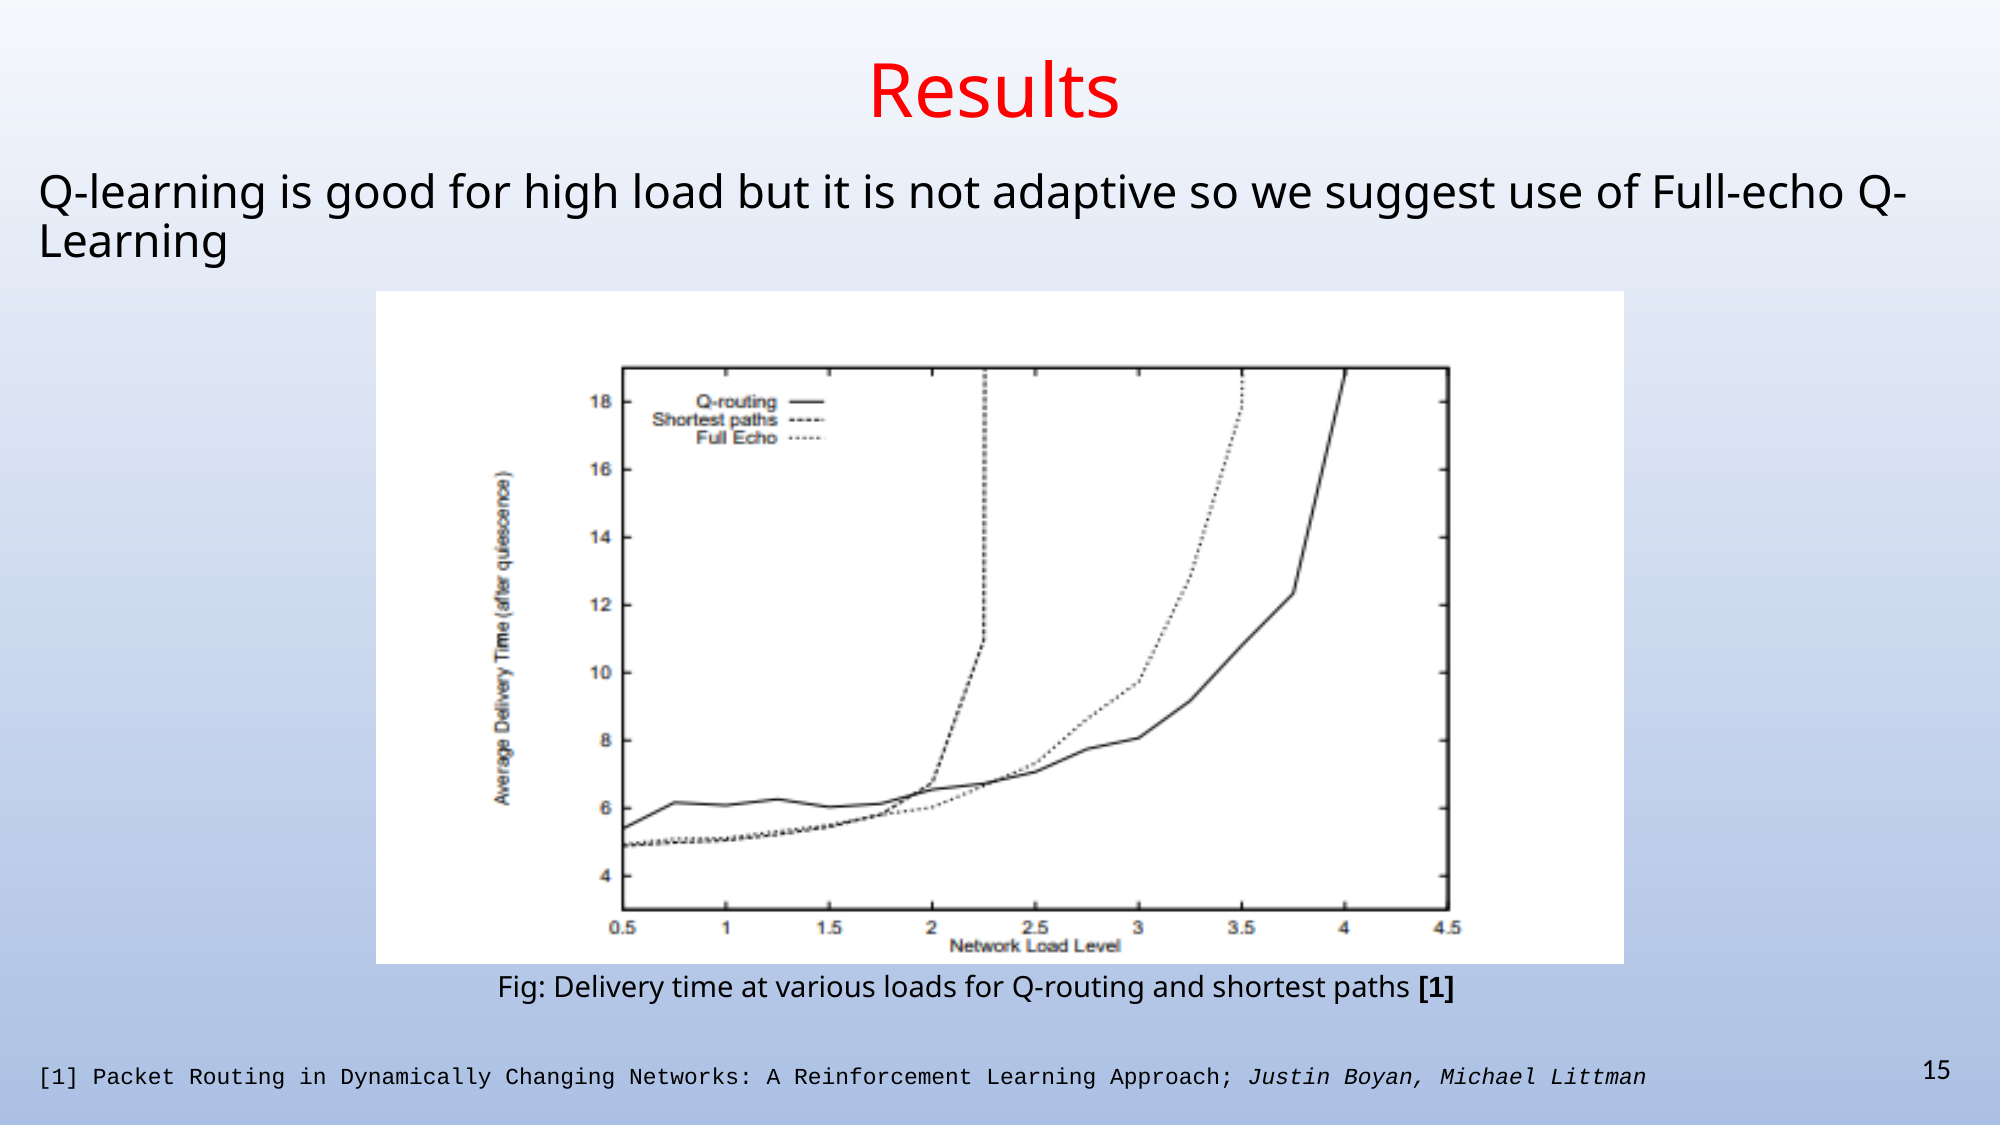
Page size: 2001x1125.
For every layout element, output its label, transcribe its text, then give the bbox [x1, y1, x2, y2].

list Q-learning is good for high load but it is not adaptive so we suggest use of Full-echo Q-Learning [23, 161, 1967, 1054]
title Results [23, 9, 1967, 161]
picture [376, 291, 1624, 964]
slide_number 15 [1516, 1037, 1967, 1098]
text_box Fig: Delivery time at various loads for Q-routing and shortest paths [1] [339, 960, 1612, 1011]
text_box [1] Packet Routing in Dynamically Changing Networks: A Reinforcement Learning Approach; Justin Boyan, Michael Littman [23, 1054, 1977, 1124]
